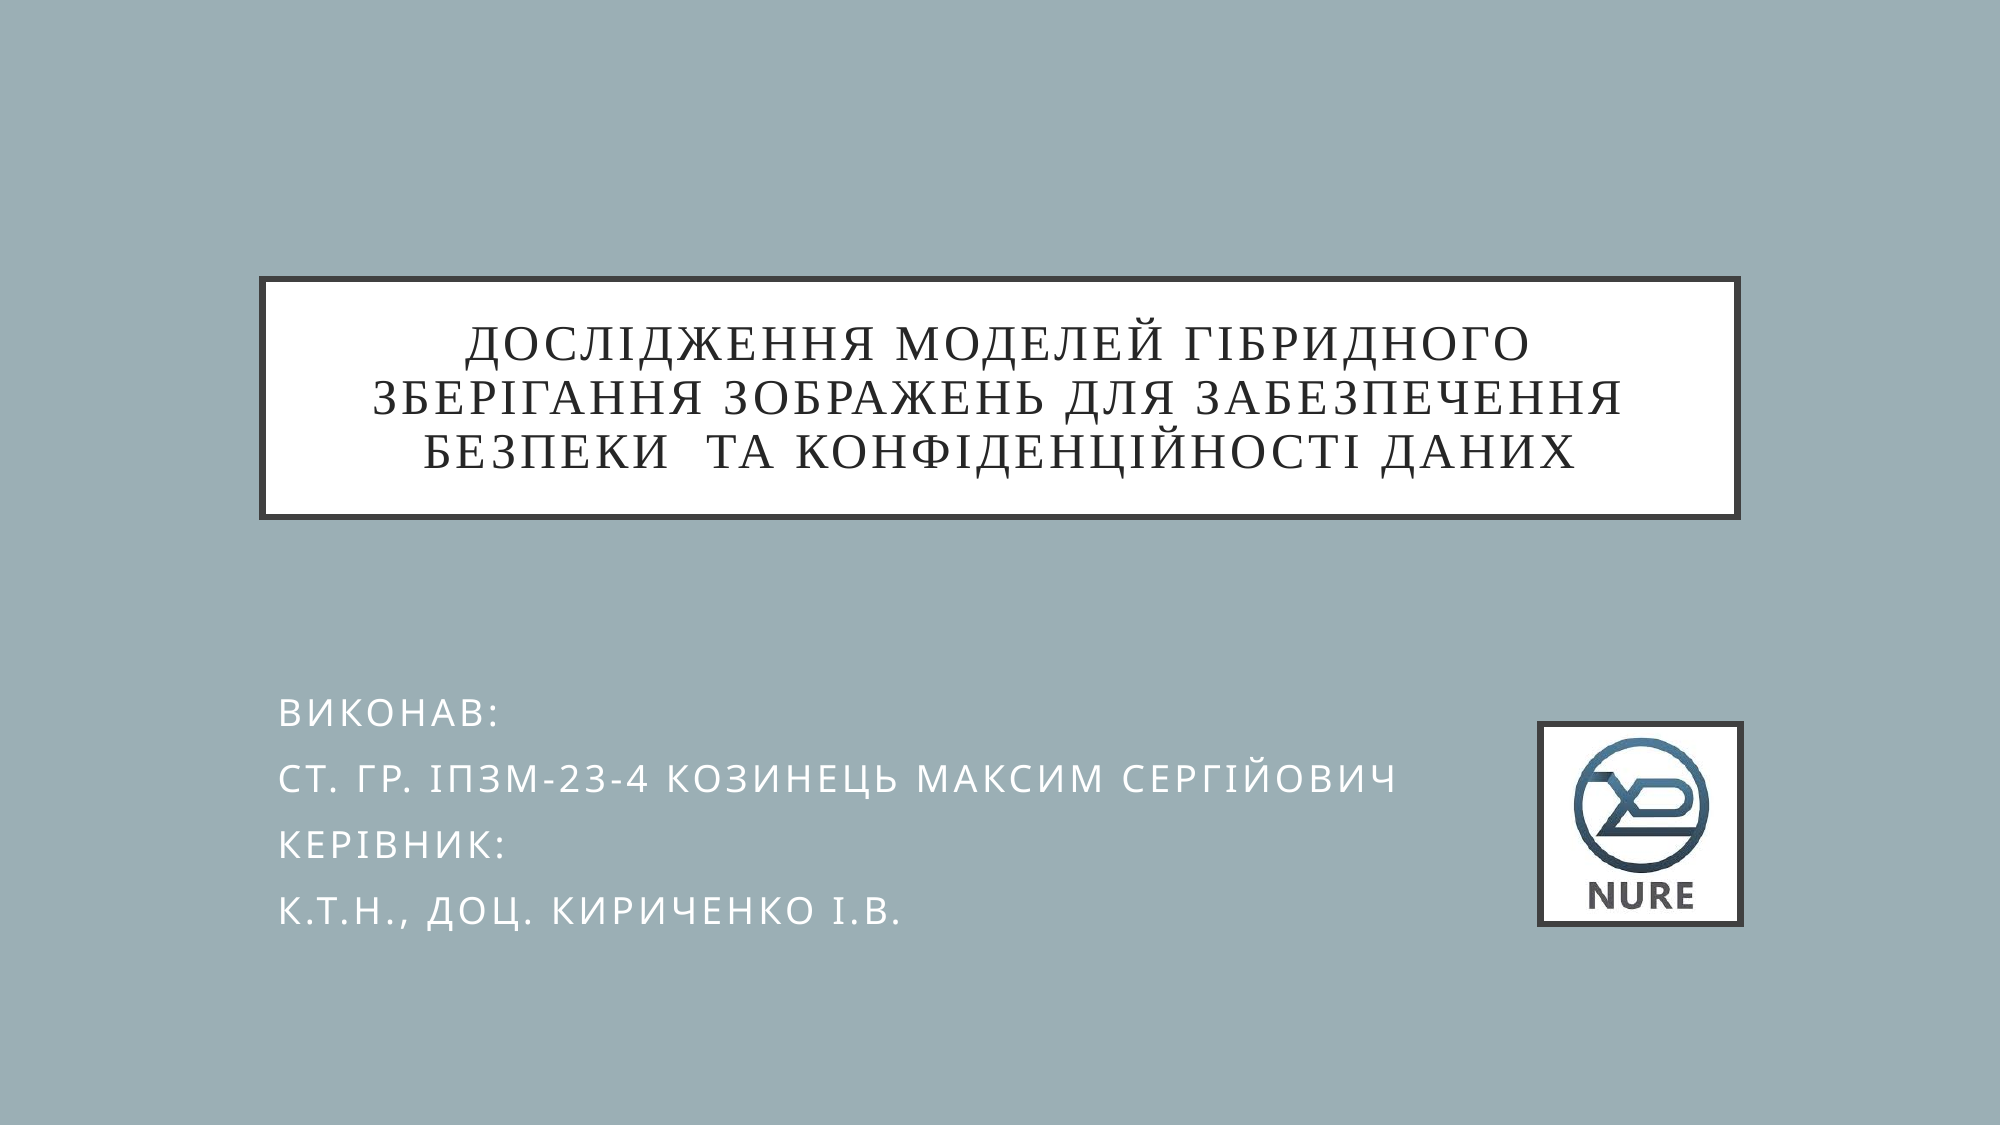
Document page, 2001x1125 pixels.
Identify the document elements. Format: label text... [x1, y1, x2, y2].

title Дослідження моделей гібридного зберігання зображень для забезпечення безпеки та конфіденційності даних [259, 276, 1741, 520]
subtitle Виконав: Ст. гр. Іпзм-23-4 Козинець Максим Сергійович Керівник: К.т.н., доц. Кириченко і.в. [262, 681, 1474, 966]
picture [1543, 726, 1738, 921]
